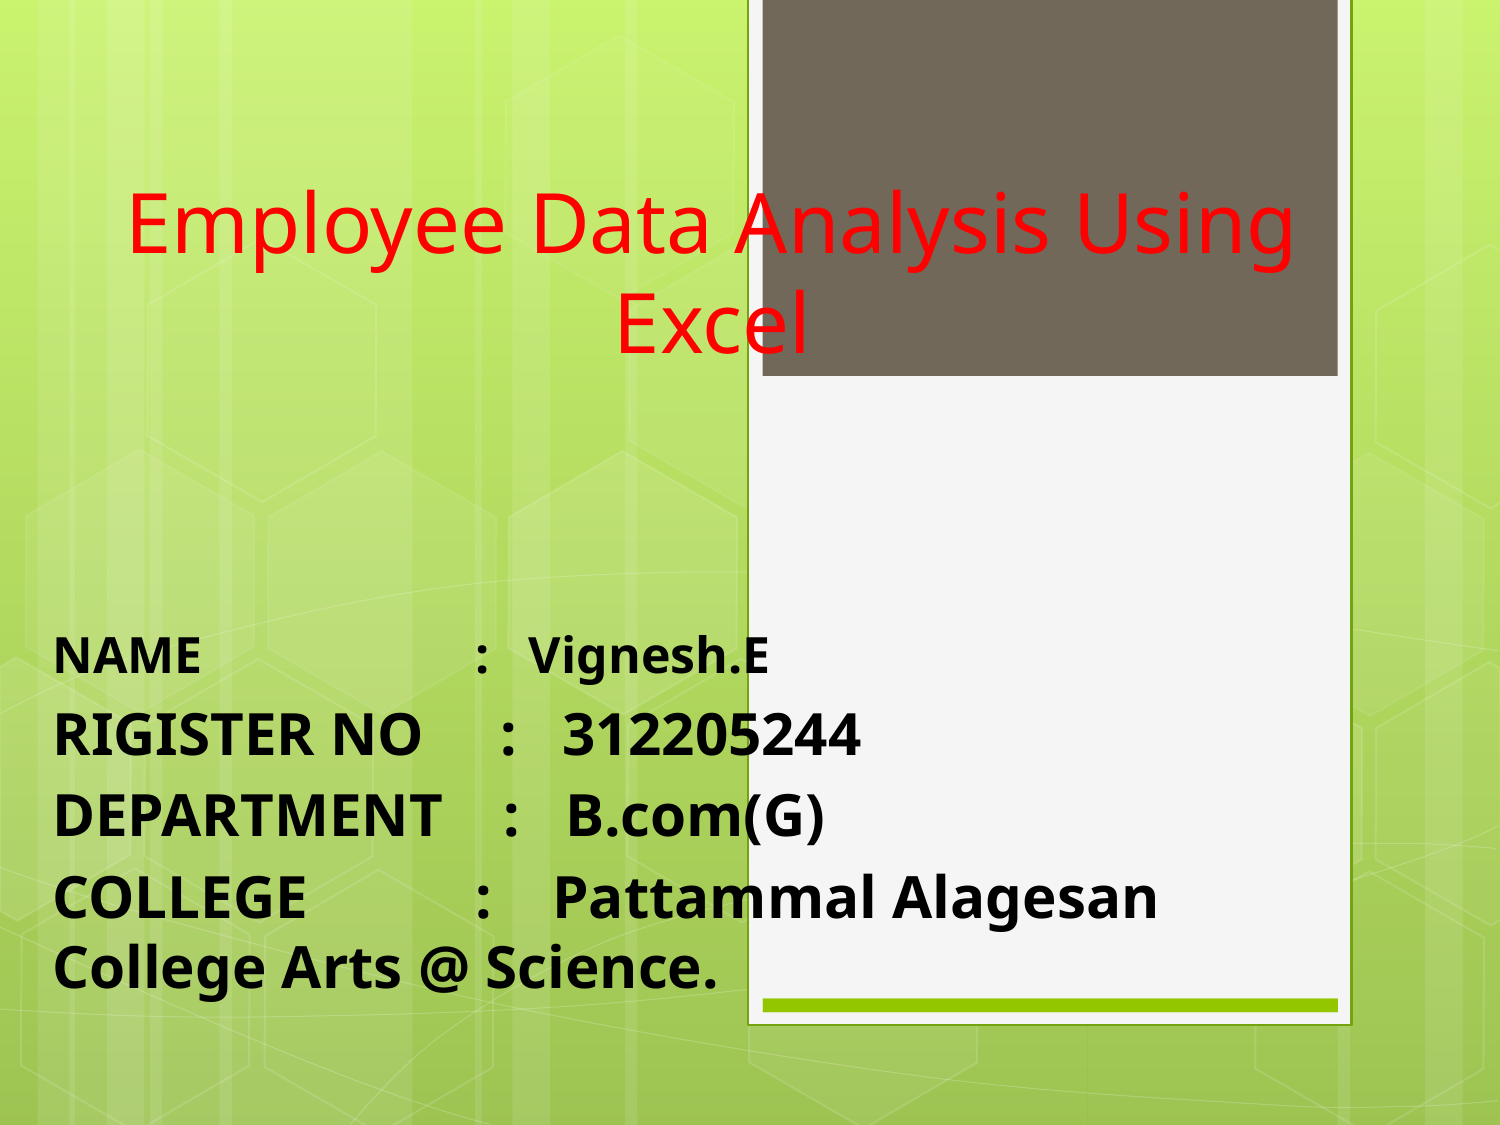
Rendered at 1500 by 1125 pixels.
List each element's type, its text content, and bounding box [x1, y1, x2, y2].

subtitle Employee Data Analysis Using Excel NAME : Vignesh.E RIGISTER NO : 312205244 DEPARTMENT : B.com(G) COLLEGE : Pattammal Alagesan College Arts @ Science. [36, 161, 1388, 1063]
